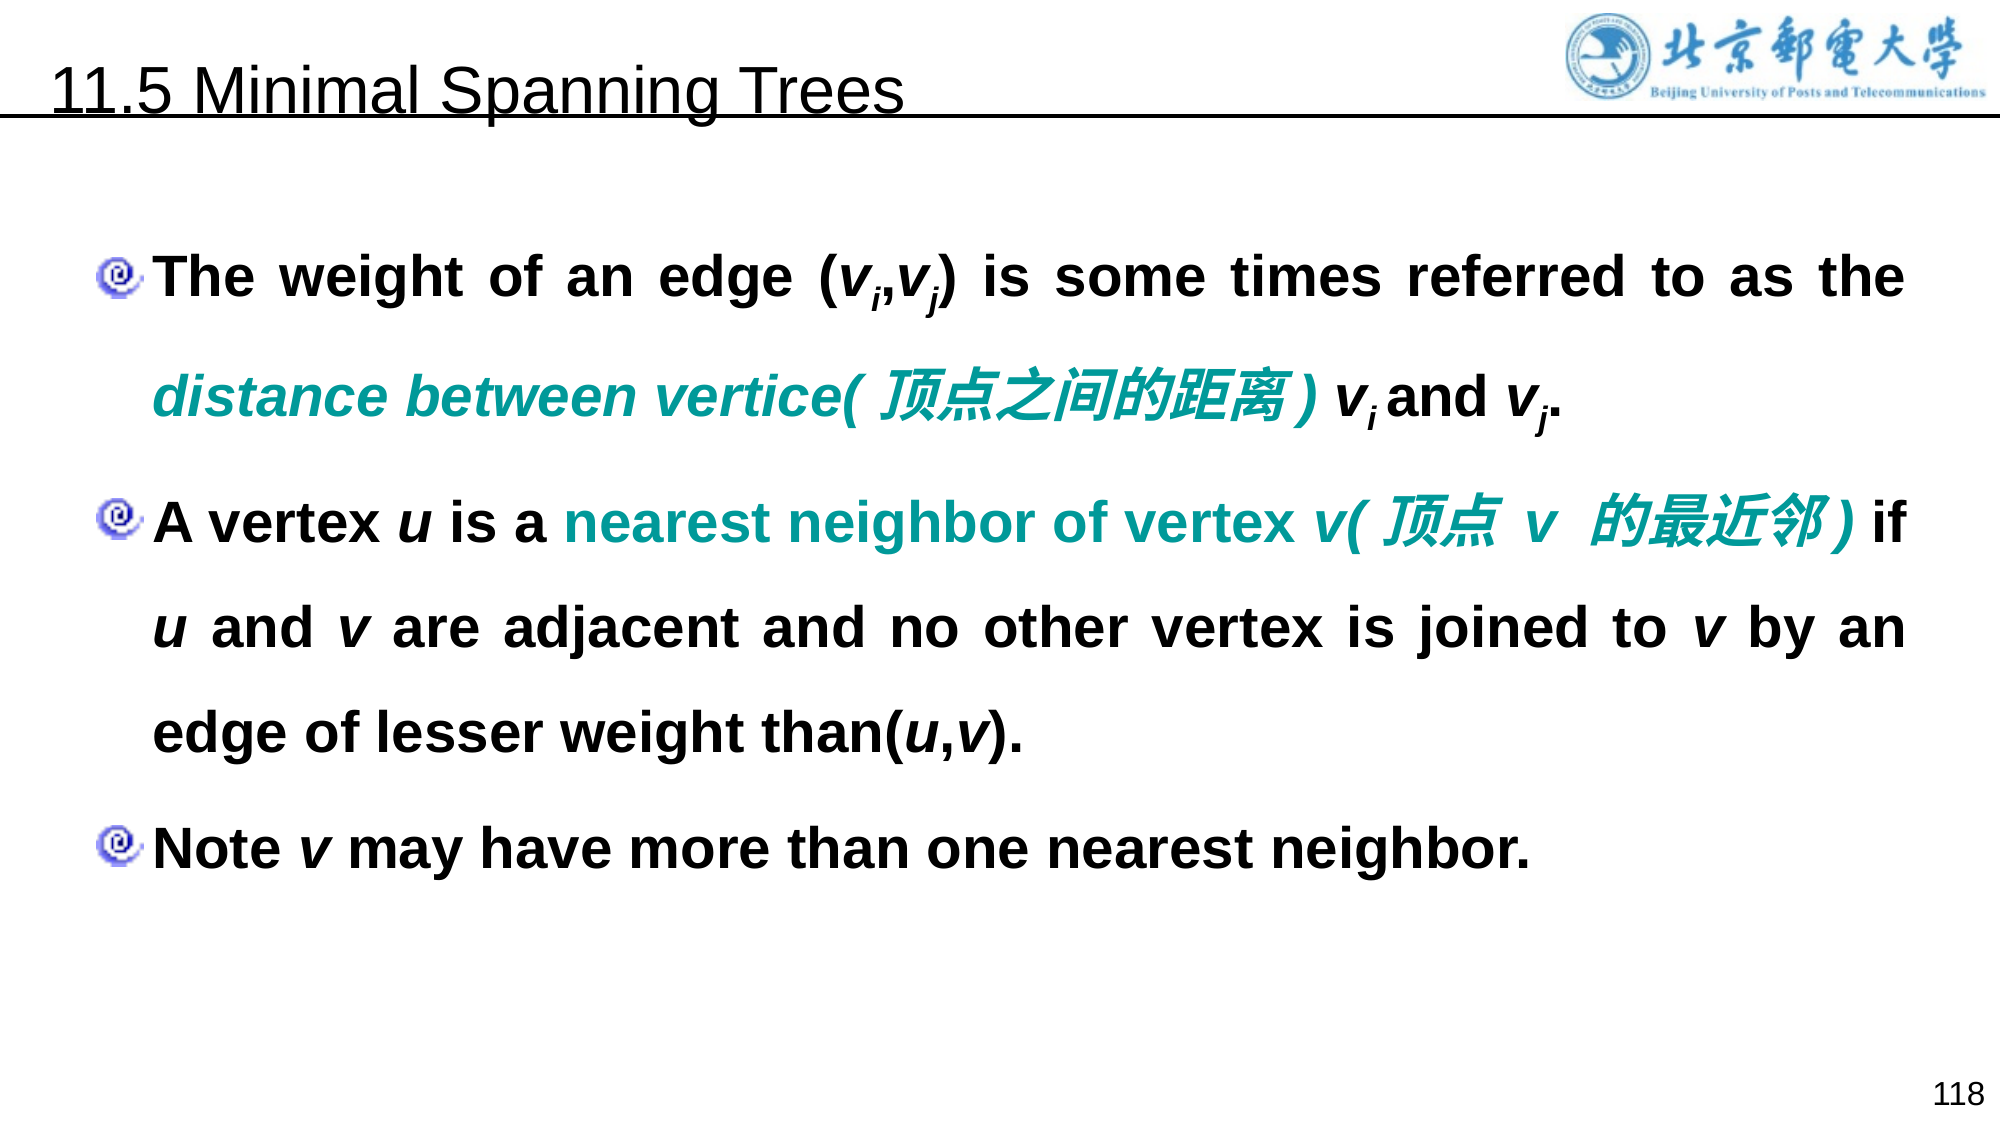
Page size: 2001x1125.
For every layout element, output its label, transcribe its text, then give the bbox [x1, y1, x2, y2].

text_box The weight of an edge (vi,vj) is some times referred to as the distance between vertice(顶点之间的距离) vi and vj. A vertex u is a nearest neighbor of vertex v(顶点 v 的最近邻) if u and v are adjacent and no other vertex is joined to v by an edge of lesser weight than(u,v). Note v may have more than one nearest neighbor. [81, 191, 1922, 934]
picture [96, 498, 144, 540]
picture [96, 825, 144, 867]
text_box 11.5 Minimal Spanning Trees [34, 0, 1849, 135]
picture [96, 257, 144, 299]
picture [1849, 13, 1988, 101]
